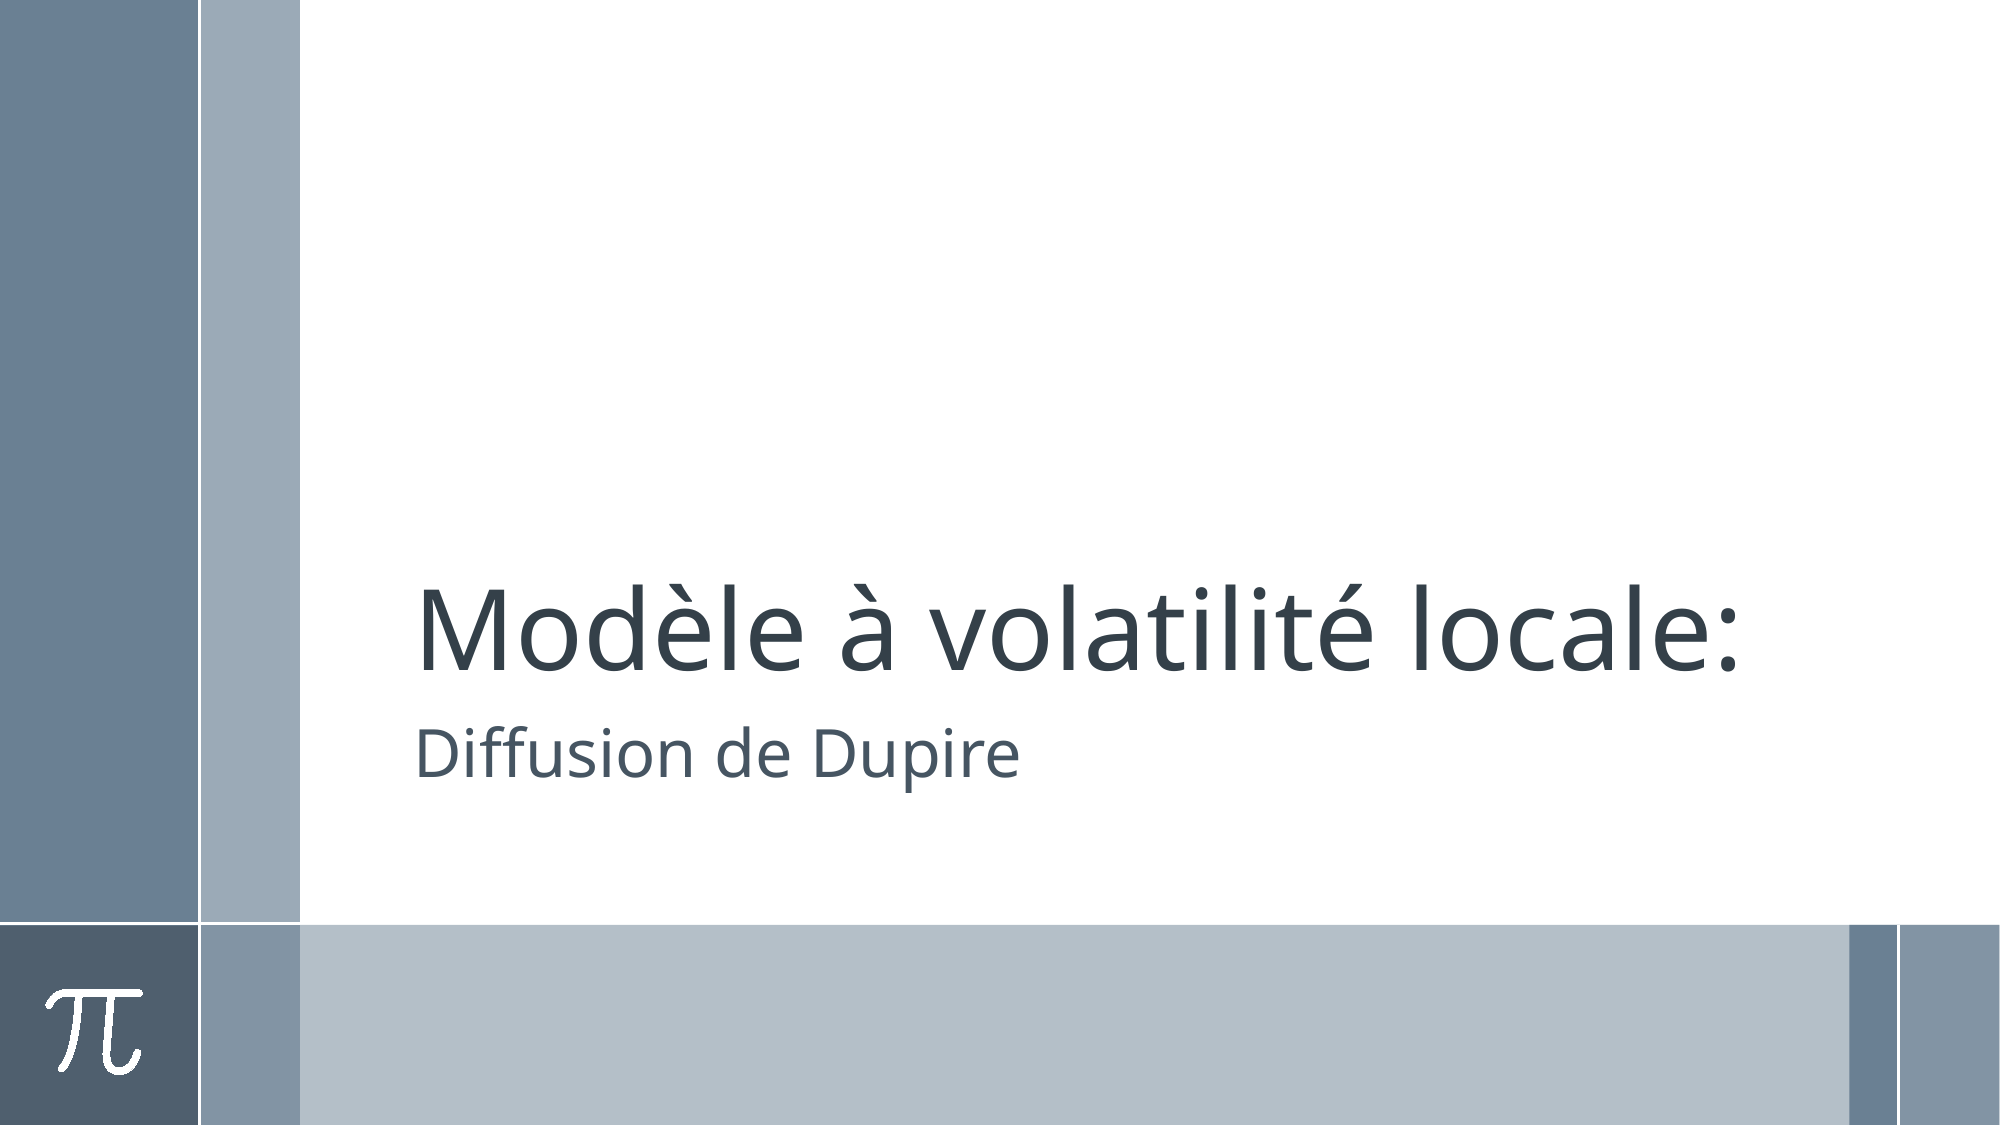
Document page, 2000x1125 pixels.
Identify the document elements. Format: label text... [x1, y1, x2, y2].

title Modèle à volatilité locale: [398, 262, 1765, 703]
subtitle Diffusion de Dupire [398, 712, 1632, 896]
